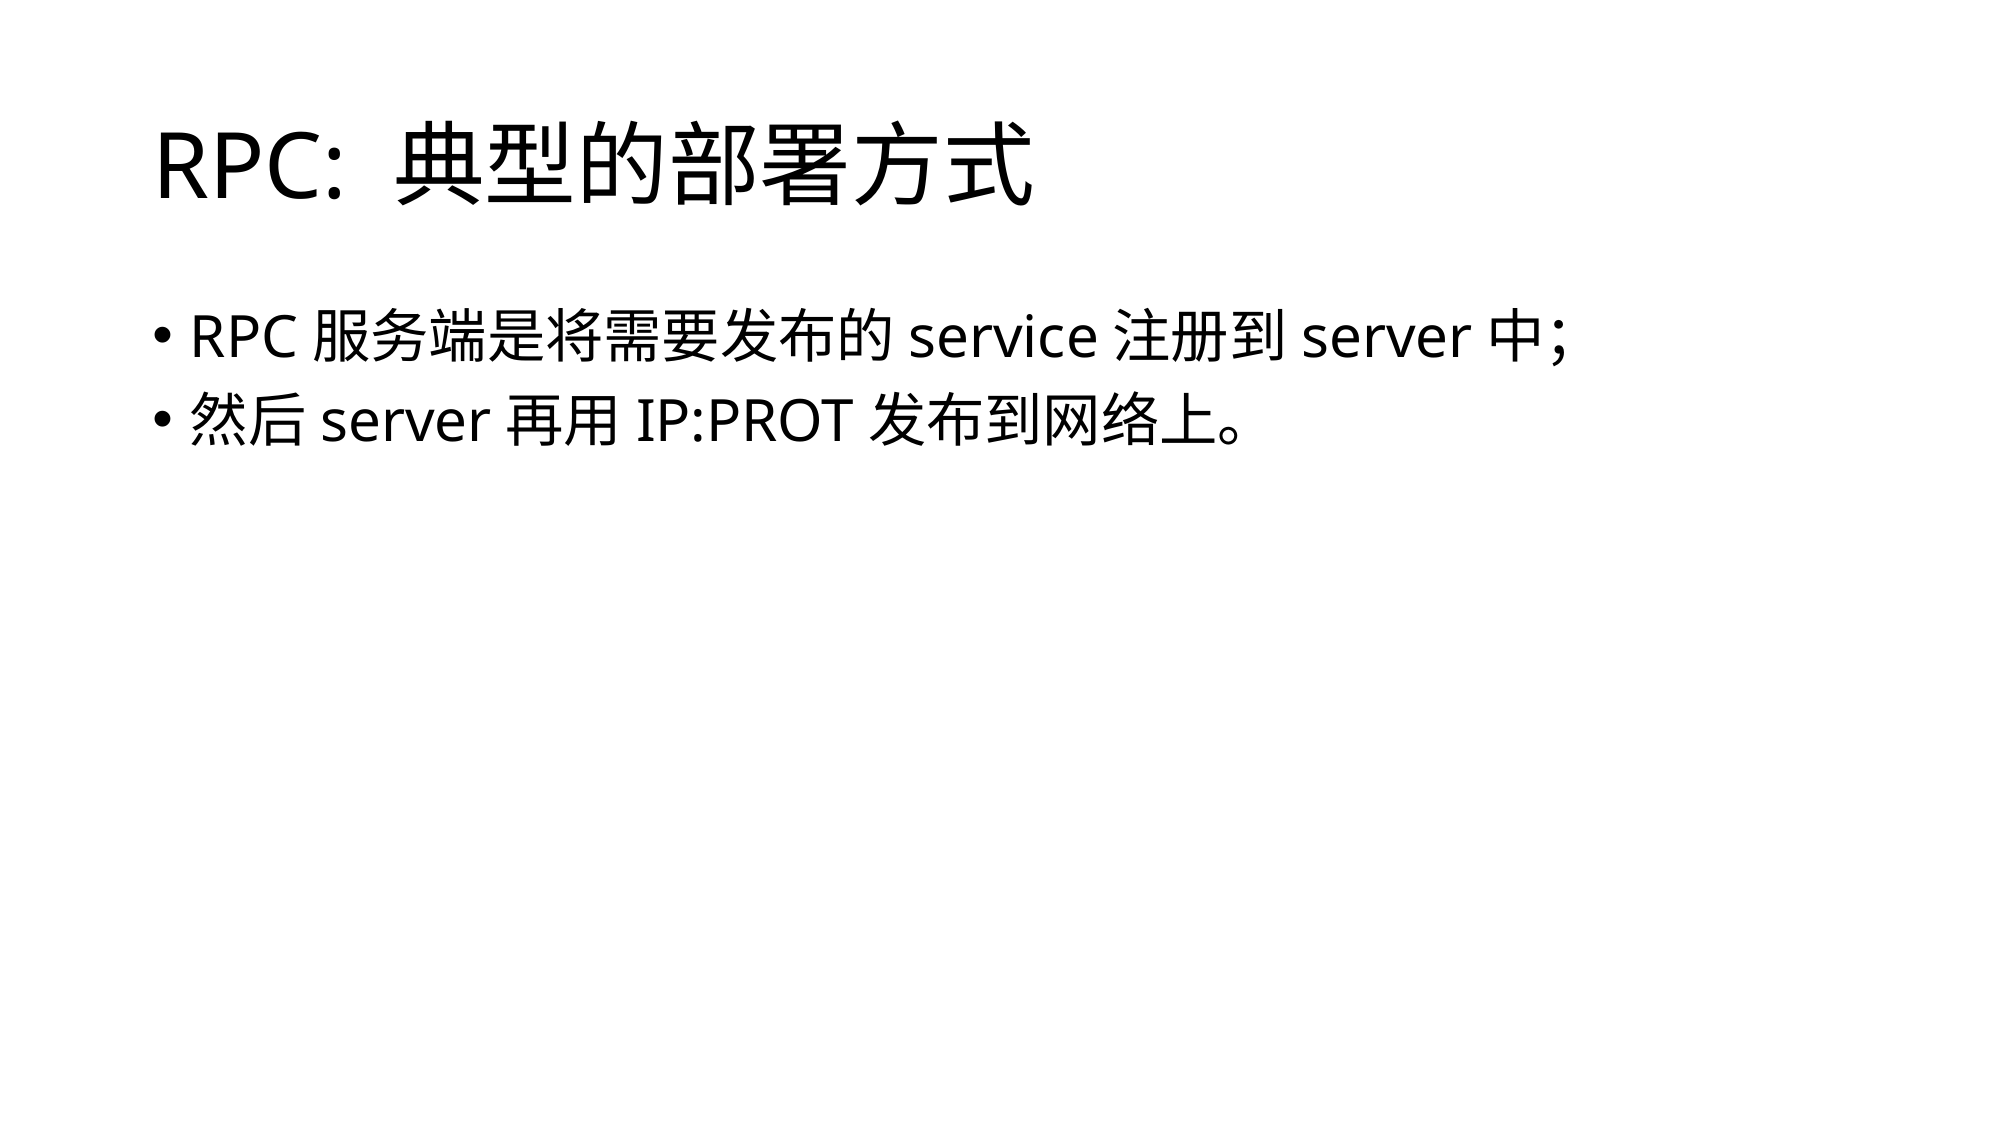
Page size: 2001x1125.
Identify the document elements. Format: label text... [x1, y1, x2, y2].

title RPC: 典型的部署方式 [137, 59, 1863, 278]
list RPC服务端是将需要发布的service注册到server中； 然后server再用IP:PROT发布到网络上。 [137, 299, 1863, 1014]
